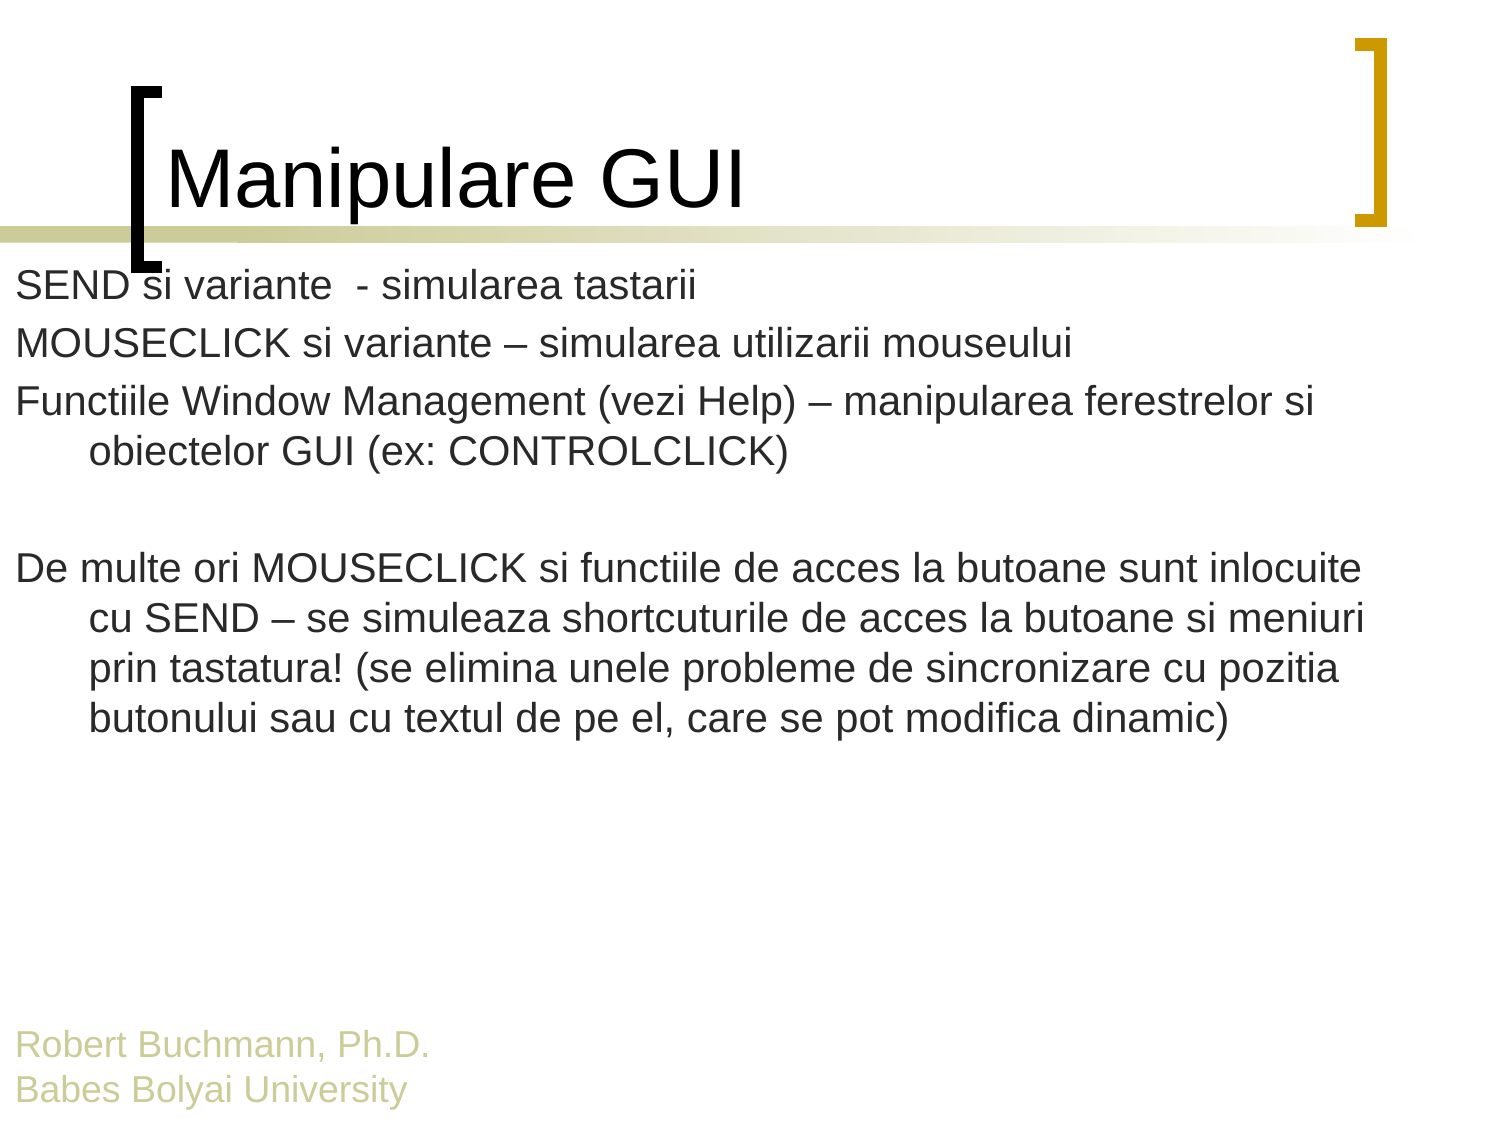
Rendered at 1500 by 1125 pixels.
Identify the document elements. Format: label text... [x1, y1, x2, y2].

list SEND si variante - simularea tastarii MOUSECLICK si variante – simularea utilizarii mouseului Functiile Window Management (vezi Help) – manipularea ferestrelor si obiectelor GUI (ex: CONTROLCLICK) De multe ori MOUSECLICK si functiile de acces la butoane sunt inlocuite cu SEND – se simuleaza shortcuturile de acces la butoane si meniuri prin tastatura! (se elimina unele probleme de sincronizare cu pozitia butonului sau cu textul de pe el, care se pot modifica dinamic) [0, 249, 1426, 1125]
title Manipulare GUI [149, 0, 1325, 232]
